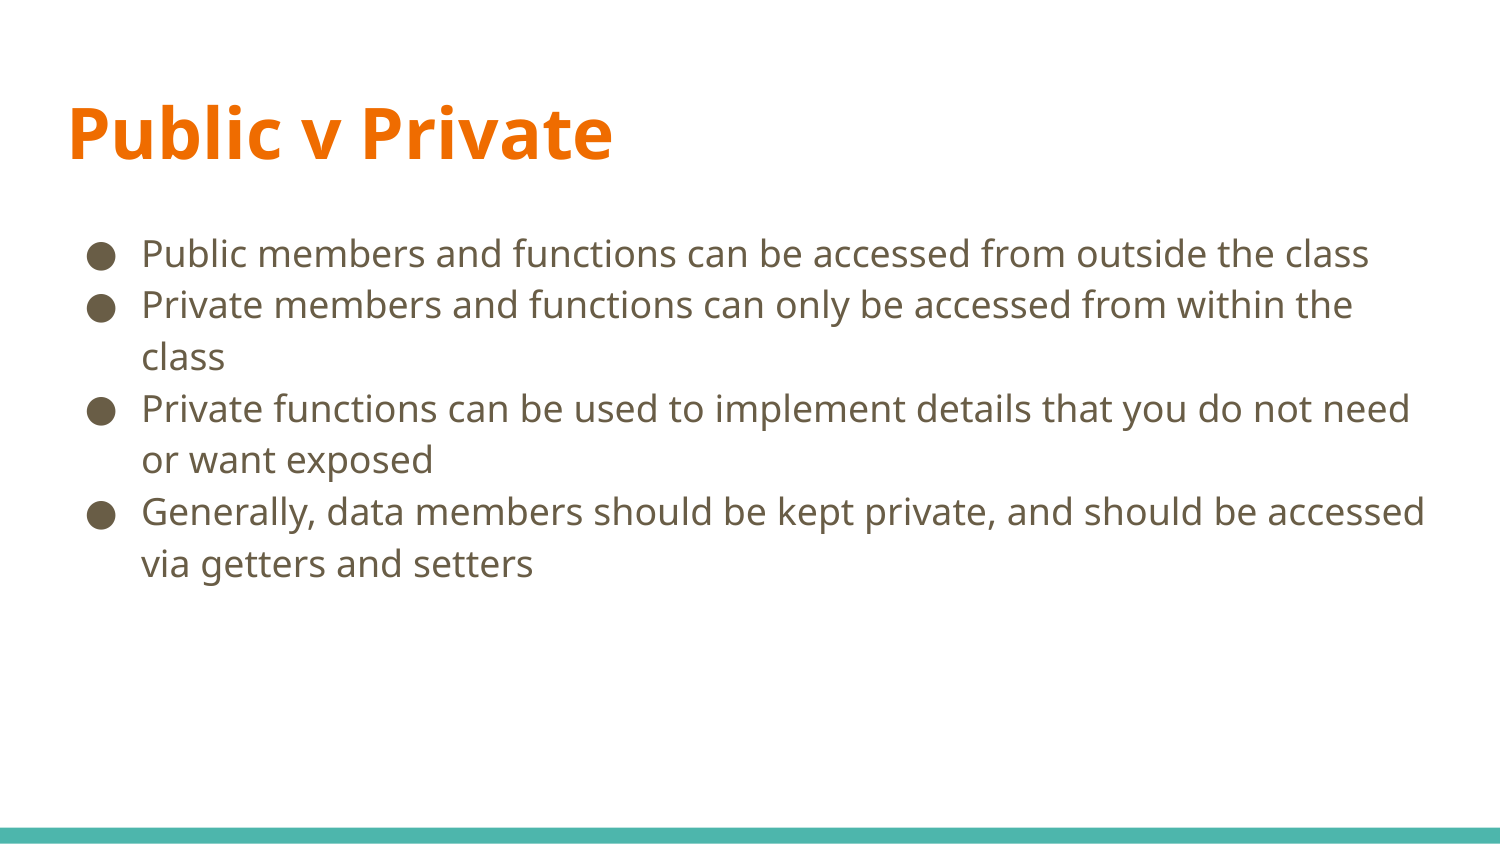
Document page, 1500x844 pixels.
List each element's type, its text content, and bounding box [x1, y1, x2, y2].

title Public v Private [51, 72, 1449, 189]
list Public members and functions can be accessed from outside the class Private members and functions can only be accessed from within the class Private functions can be used to implement details that you do not need or want exposed Generally, data members should be kept private, and should be accessed via getters and setters [51, 207, 1449, 750]
